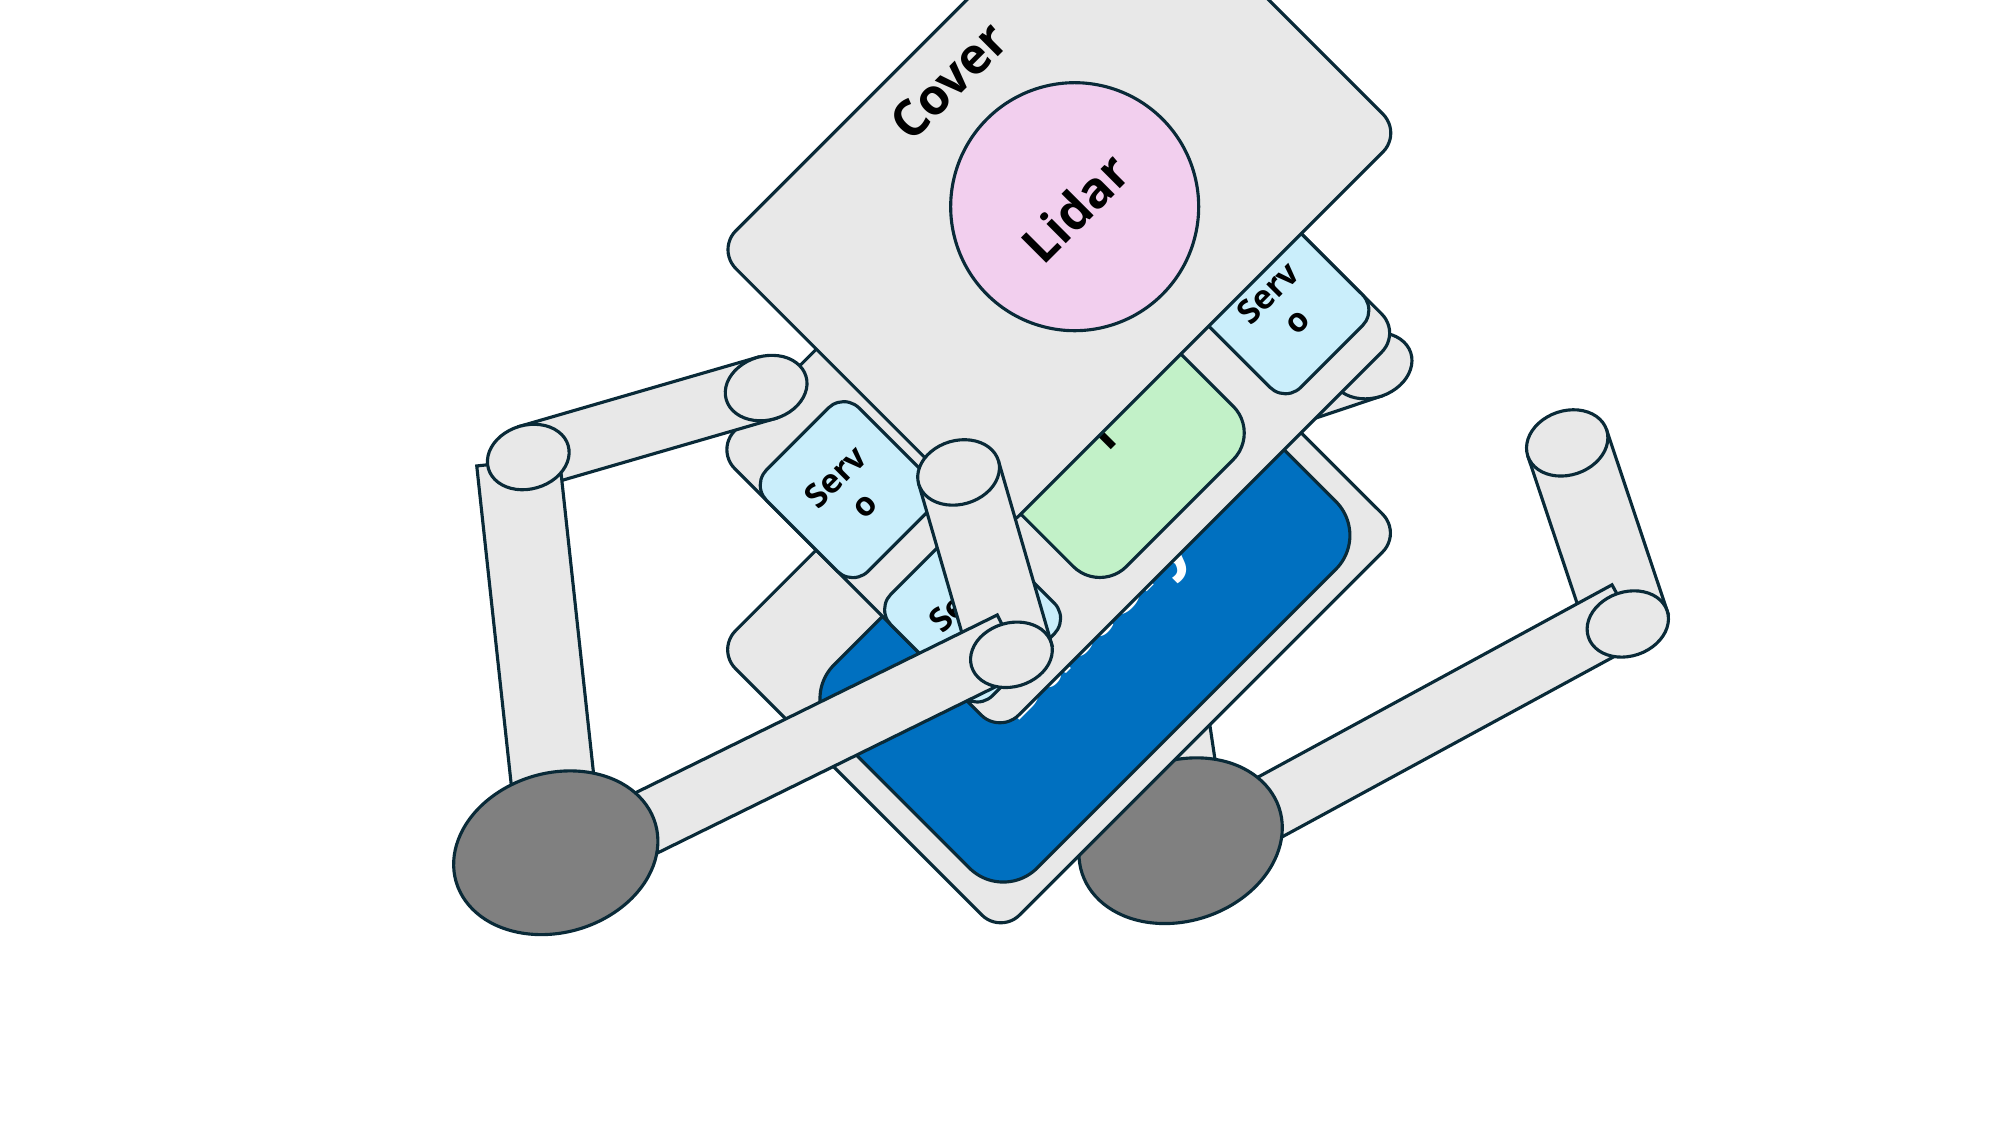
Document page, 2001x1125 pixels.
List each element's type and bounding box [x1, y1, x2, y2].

text_box [775, 0, 1344, 393]
text_box [395, 379, 1035, 880]
text_box [1035, 593, 1343, 793]
text_box [1035, 358, 1651, 862]
text_box [1035, 393, 1343, 593]
